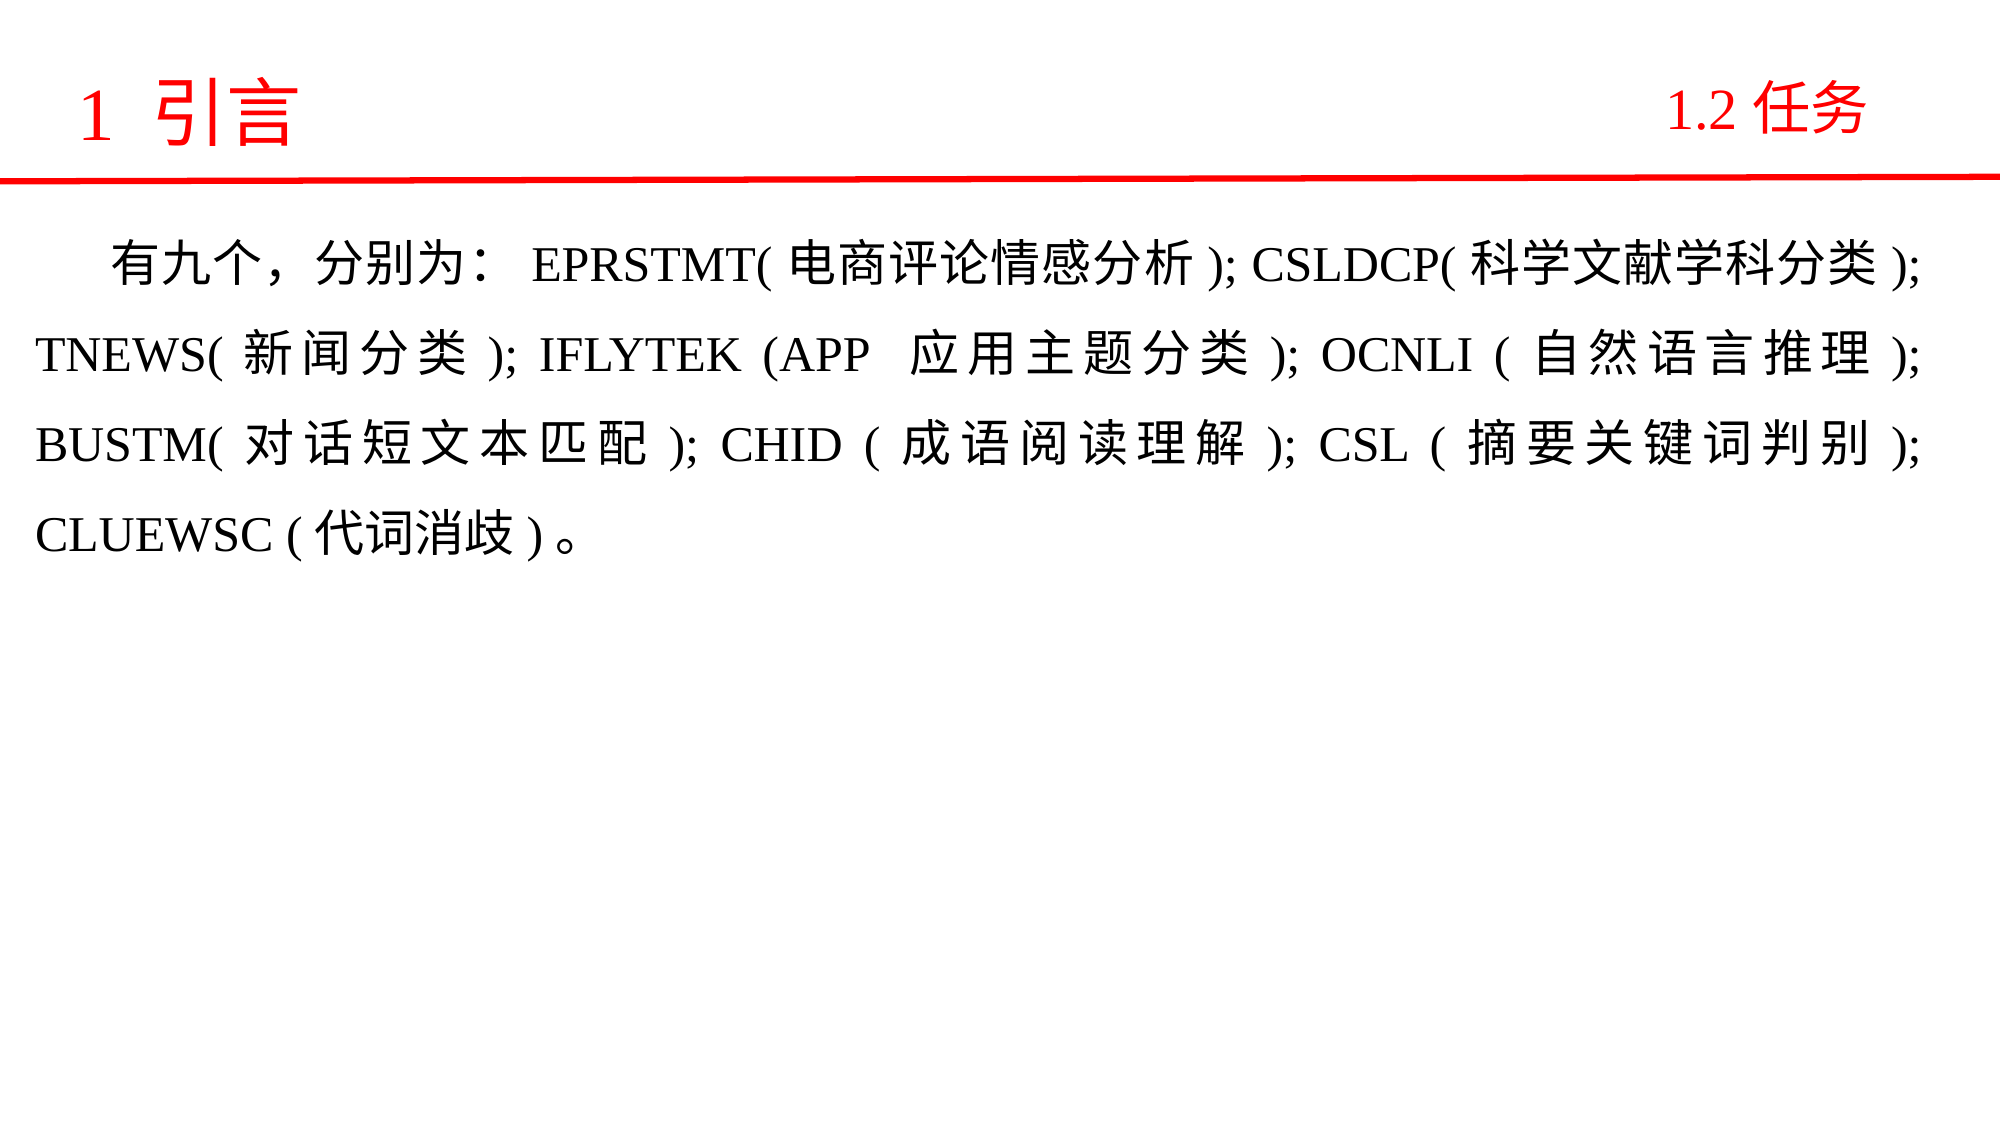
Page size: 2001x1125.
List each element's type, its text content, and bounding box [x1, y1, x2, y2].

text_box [0, 176, 2000, 182]
text_box 1 引言 [62, 57, 464, 163]
text_box 1.2任务 [1650, 64, 2000, 149]
text_box 有九个，分别为：EPRSTMT(电商评论情感分析); CSLDCP(科学文献学科分类); TNEWS(新闻分类); IFLYTEK (APP 应用主题分类); OCNLI (自然语言推理); BUSTM(对话短文本匹配); CHID (成语阅读理解); CSL (摘要关键词判别); CLUEWSC (代词消歧)。 [20, 194, 1937, 570]
